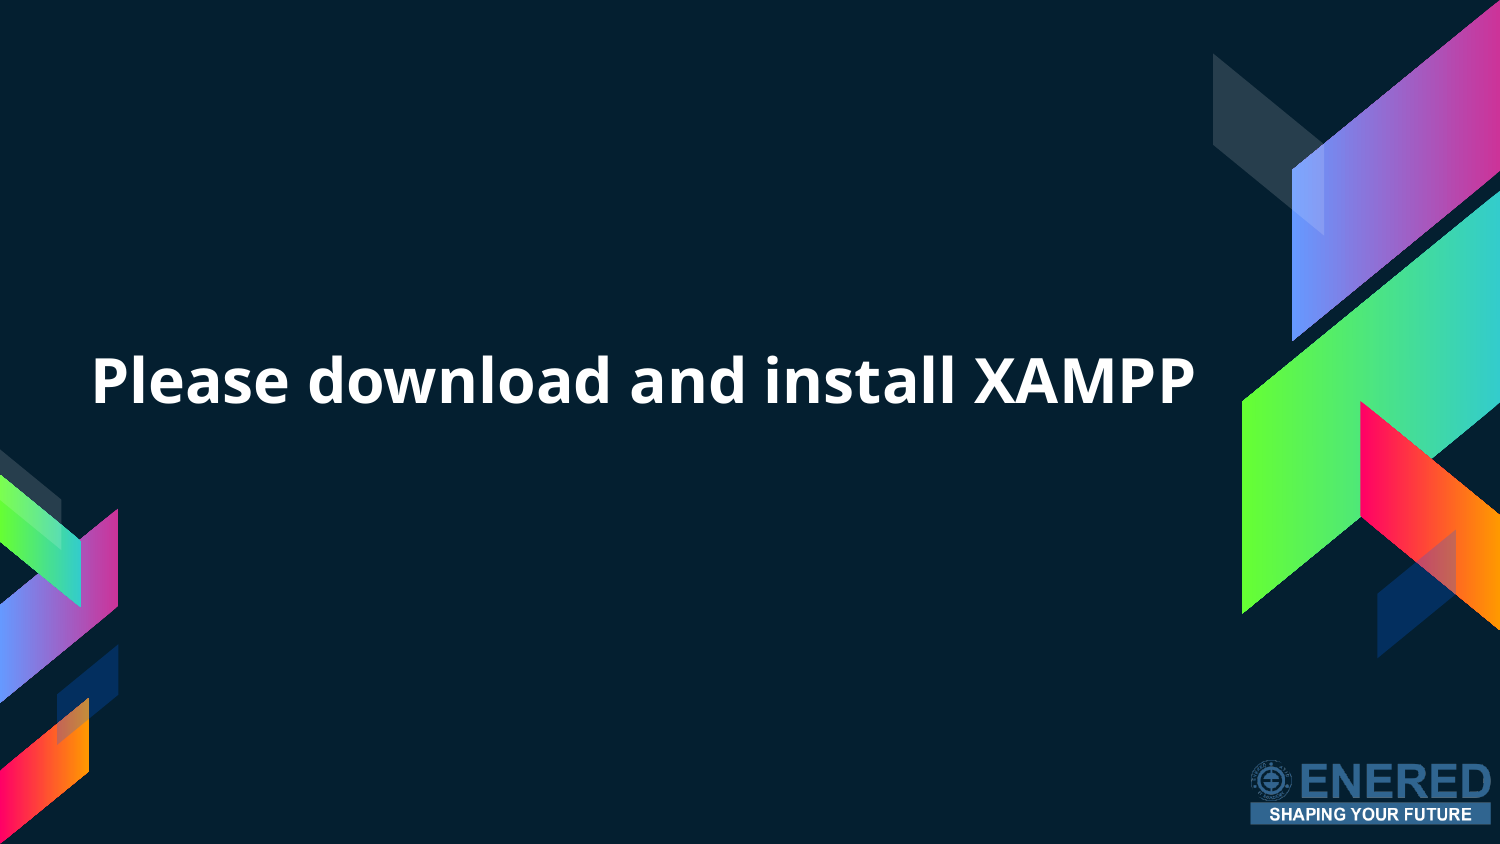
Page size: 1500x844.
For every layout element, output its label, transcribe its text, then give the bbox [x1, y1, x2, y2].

picture [1249, 744, 1491, 840]
title Please download and install XAMPP [75, 109, 1225, 432]
